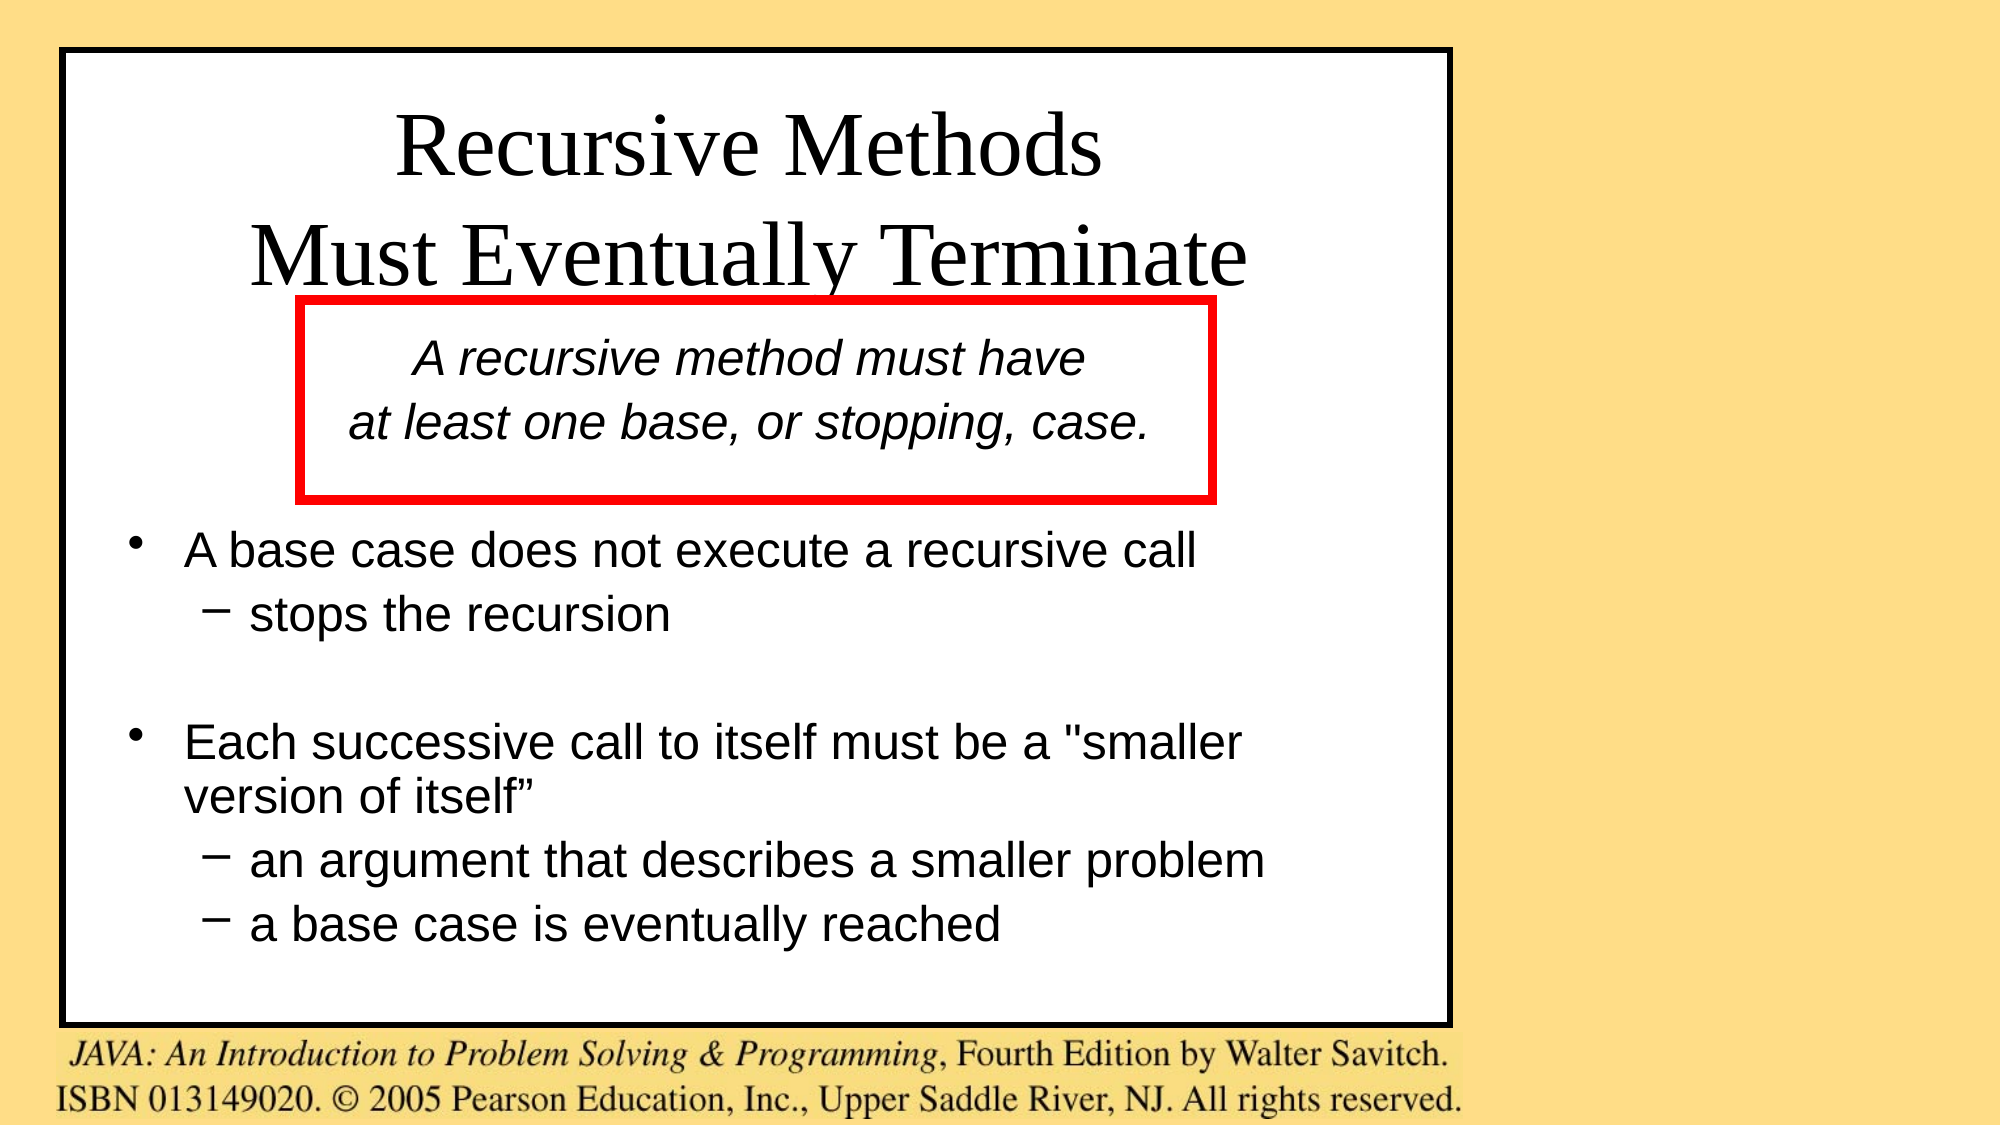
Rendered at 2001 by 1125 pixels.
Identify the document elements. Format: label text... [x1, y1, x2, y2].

picture [56, 1032, 1463, 1119]
title Recursive Methods Must Eventually Terminate [112, 99, 1388, 288]
text_box [299, 299, 1213, 500]
list A recursive method must have at least one base, or stopping, case. A base case does not execute a recursive call stops the recursion Each successive call to itself must be a "smaller version of itself” an argument that describes a smaller problem a base case is eventually reached [112, 324, 1388, 1000]
